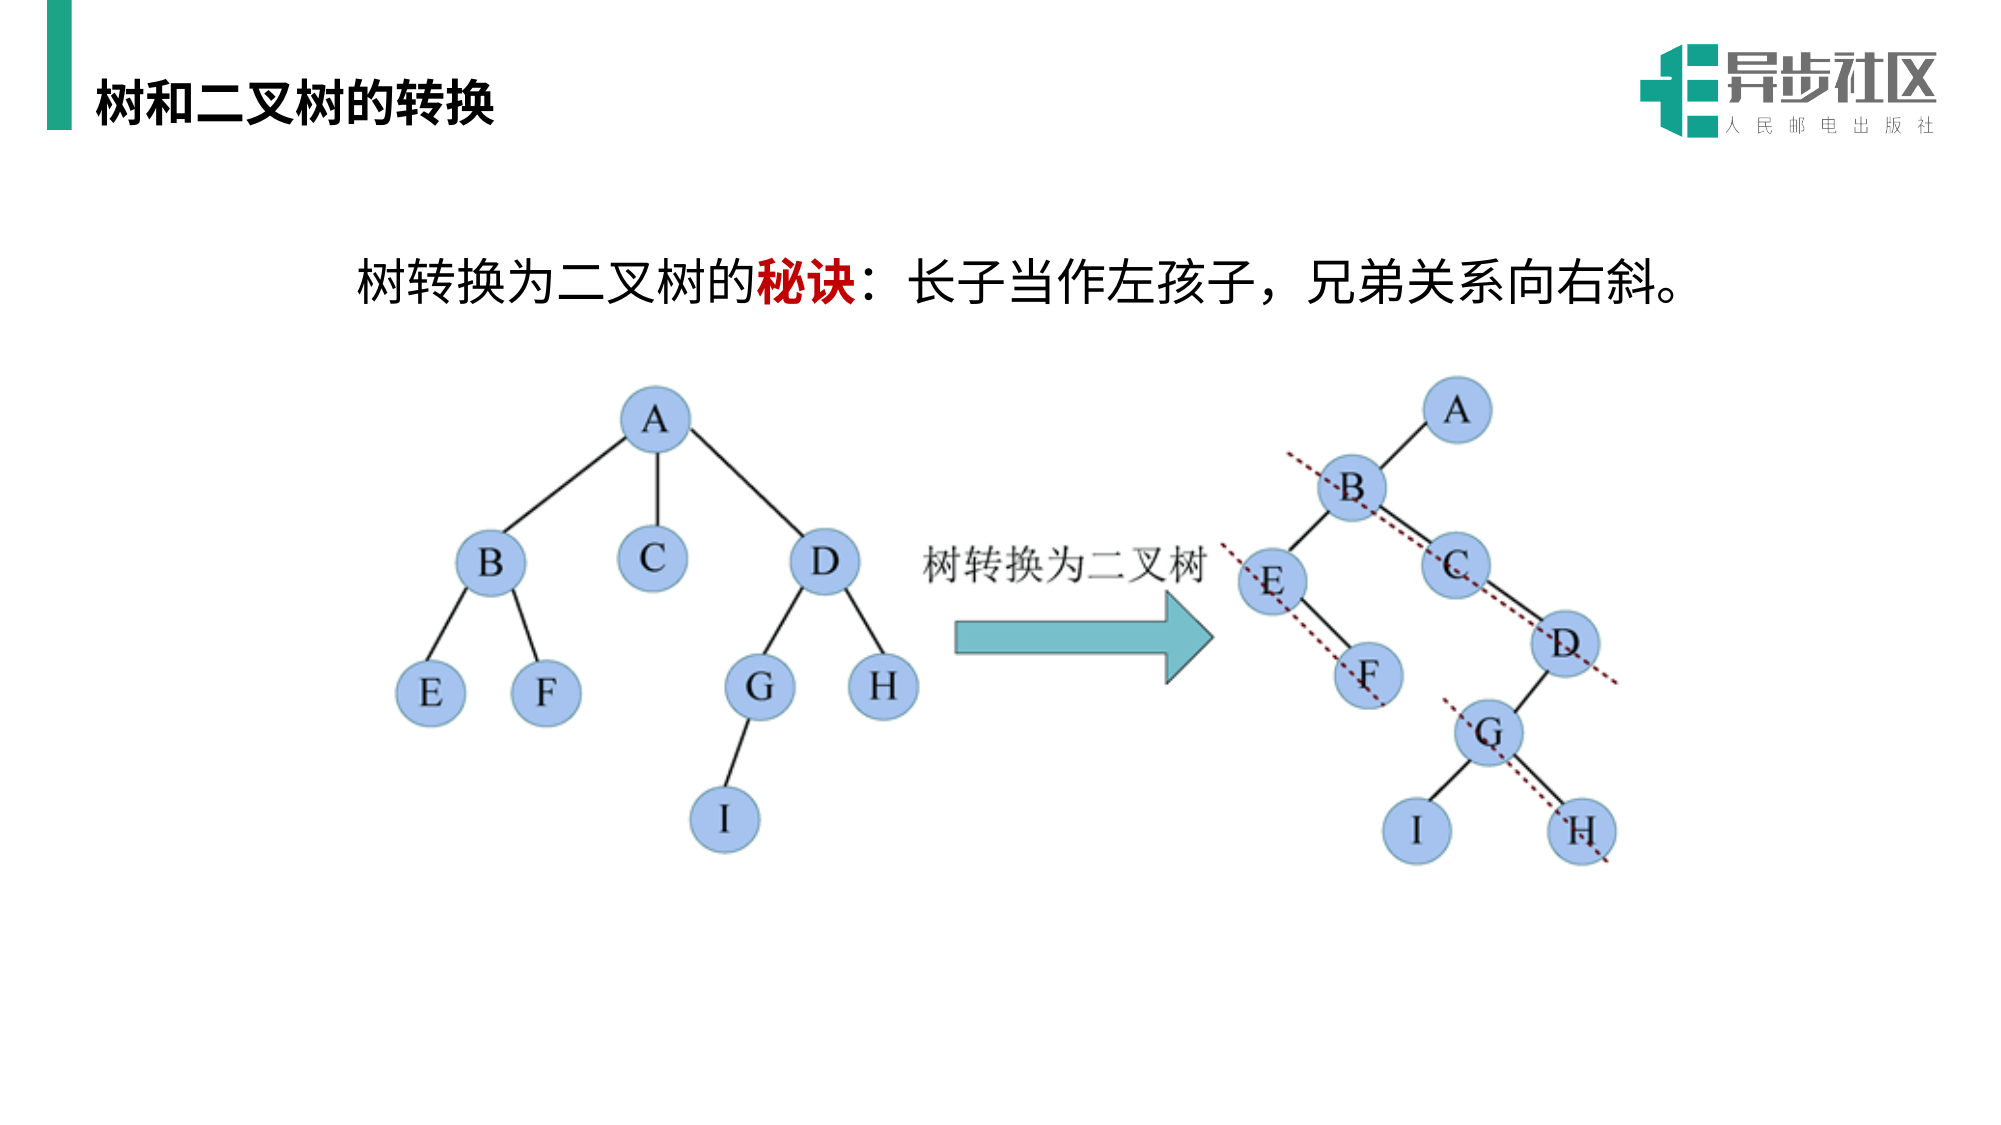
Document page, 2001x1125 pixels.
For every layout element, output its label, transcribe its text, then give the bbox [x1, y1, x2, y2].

text_box 树和二叉树的转换 [80, 64, 566, 139]
picture [393, 370, 1640, 882]
text_box [46, 0, 73, 131]
text_box 树转换为二叉树的秘诀：长子当作左孩子，兄弟关系向右斜。 [235, 212, 1690, 318]
picture [1639, 36, 1948, 151]
